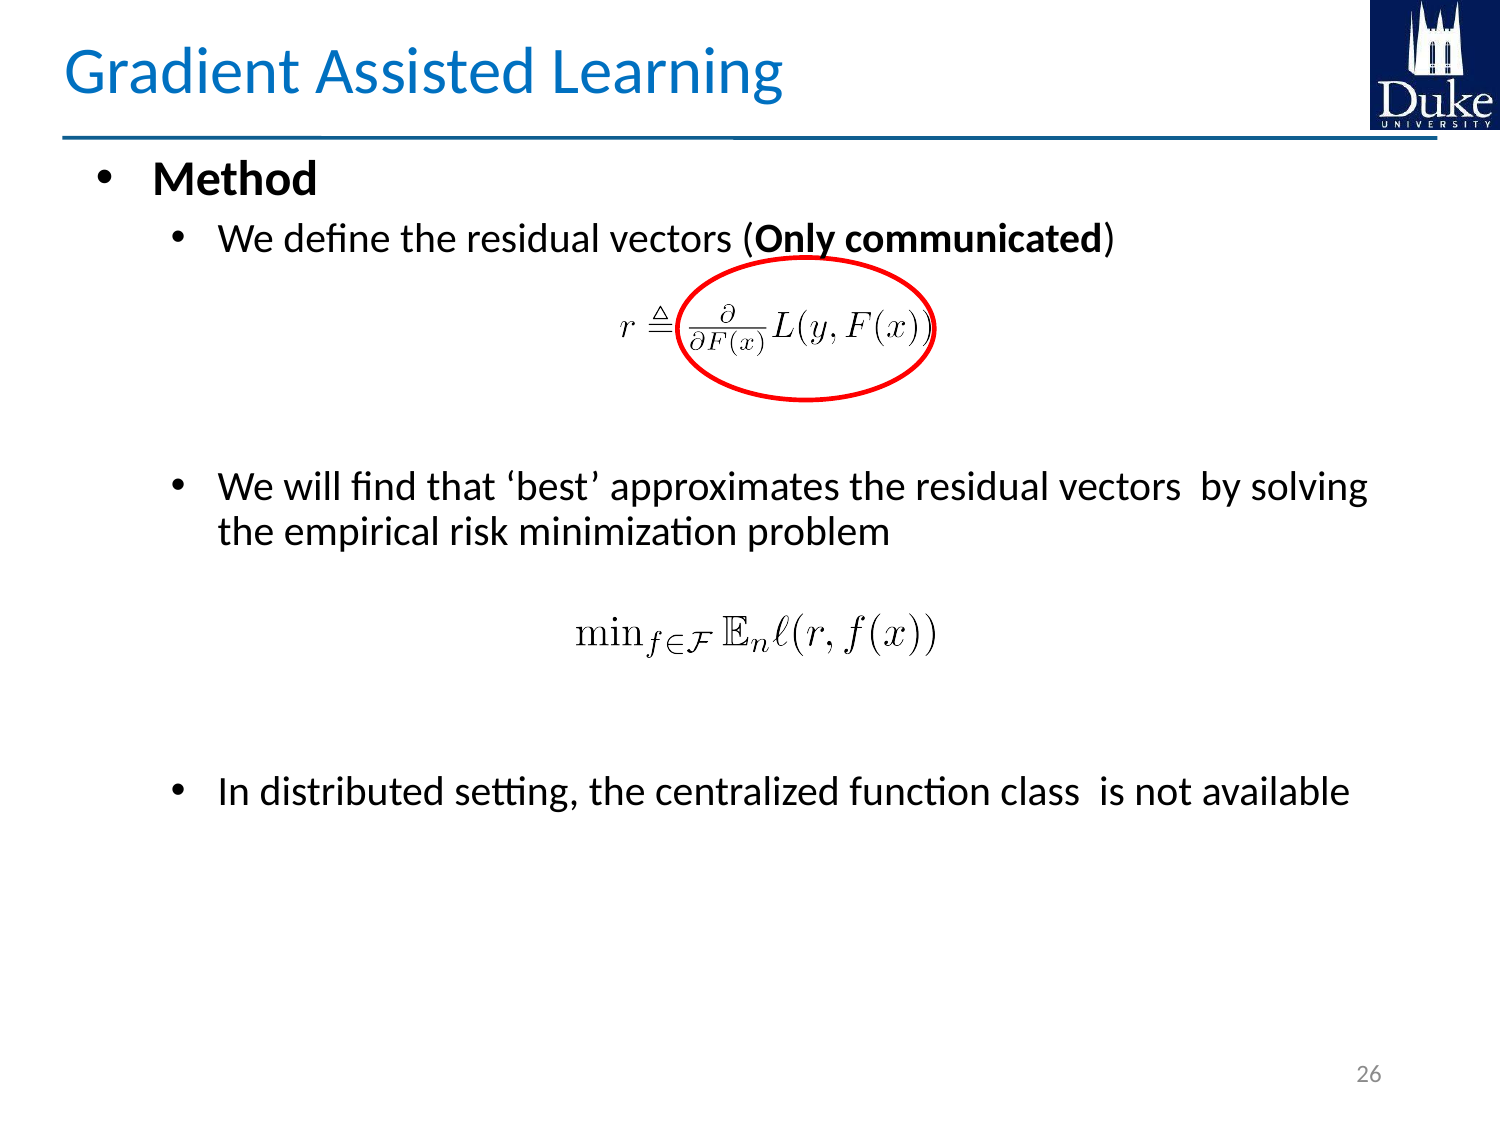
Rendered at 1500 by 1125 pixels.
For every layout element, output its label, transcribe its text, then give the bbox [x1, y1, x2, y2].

picture [1370, 0, 1500, 130]
text_box [684, 256, 928, 304]
picture [620, 304, 931, 356]
text_box [931, 310, 936, 348]
text_box [685, 356, 926, 402]
slide_number 25 [1059, 1042, 1397, 1103]
text_box Gradient Assisted Learning [49, 21, 1255, 122]
picture [575, 613, 935, 658]
